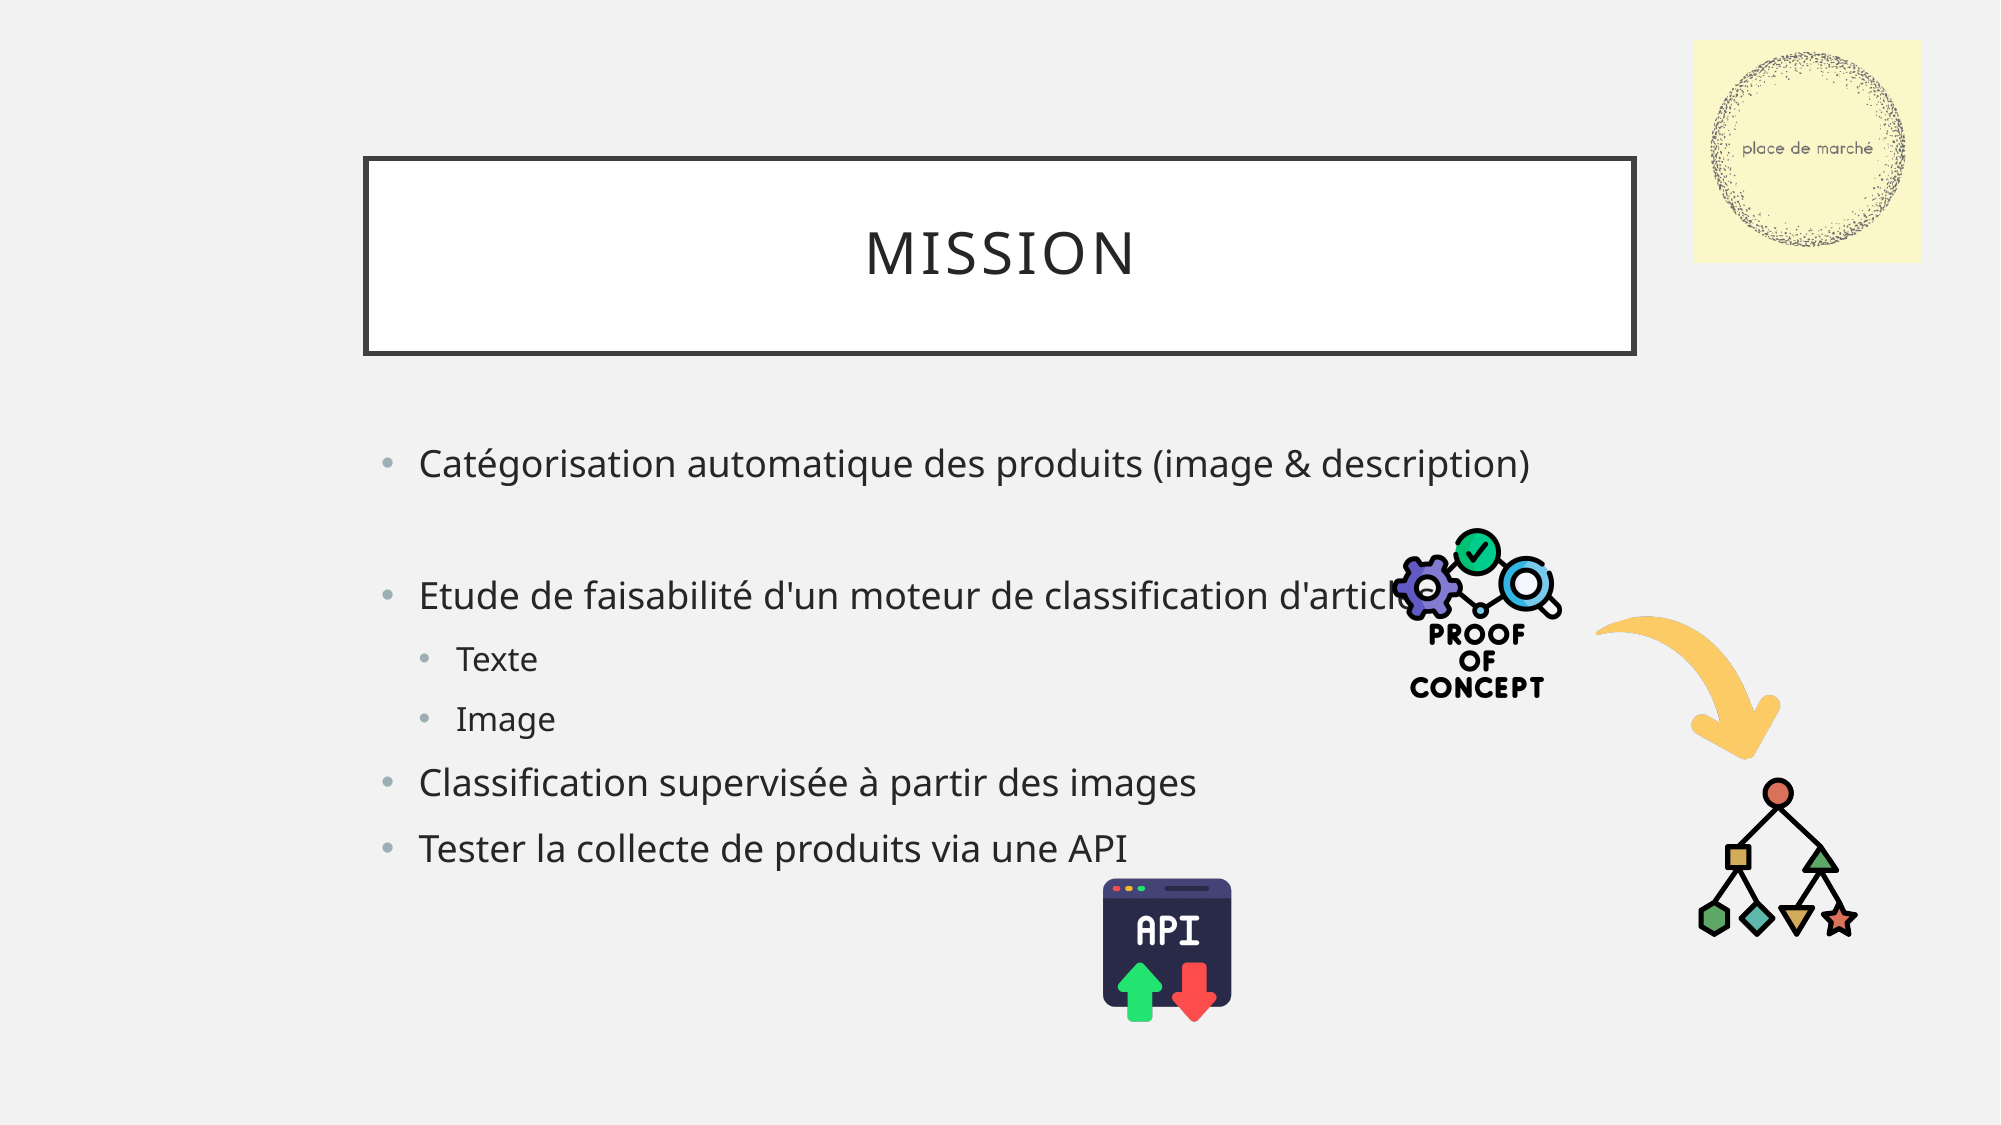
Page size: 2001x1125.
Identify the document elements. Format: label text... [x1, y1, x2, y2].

picture [1093, 876, 1241, 1024]
picture [1590, 584, 1863, 942]
picture [1693, 40, 1922, 263]
title Mission [363, 156, 1637, 356]
list Catégorisation automatique des produits (image & description) Etude de faisabilité d'un moteur de classification d'articles Texte Image Classification supervisée à partir des images Tester la collecte de produits via une API [366, 432, 1634, 942]
picture [1392, 528, 1562, 698]
